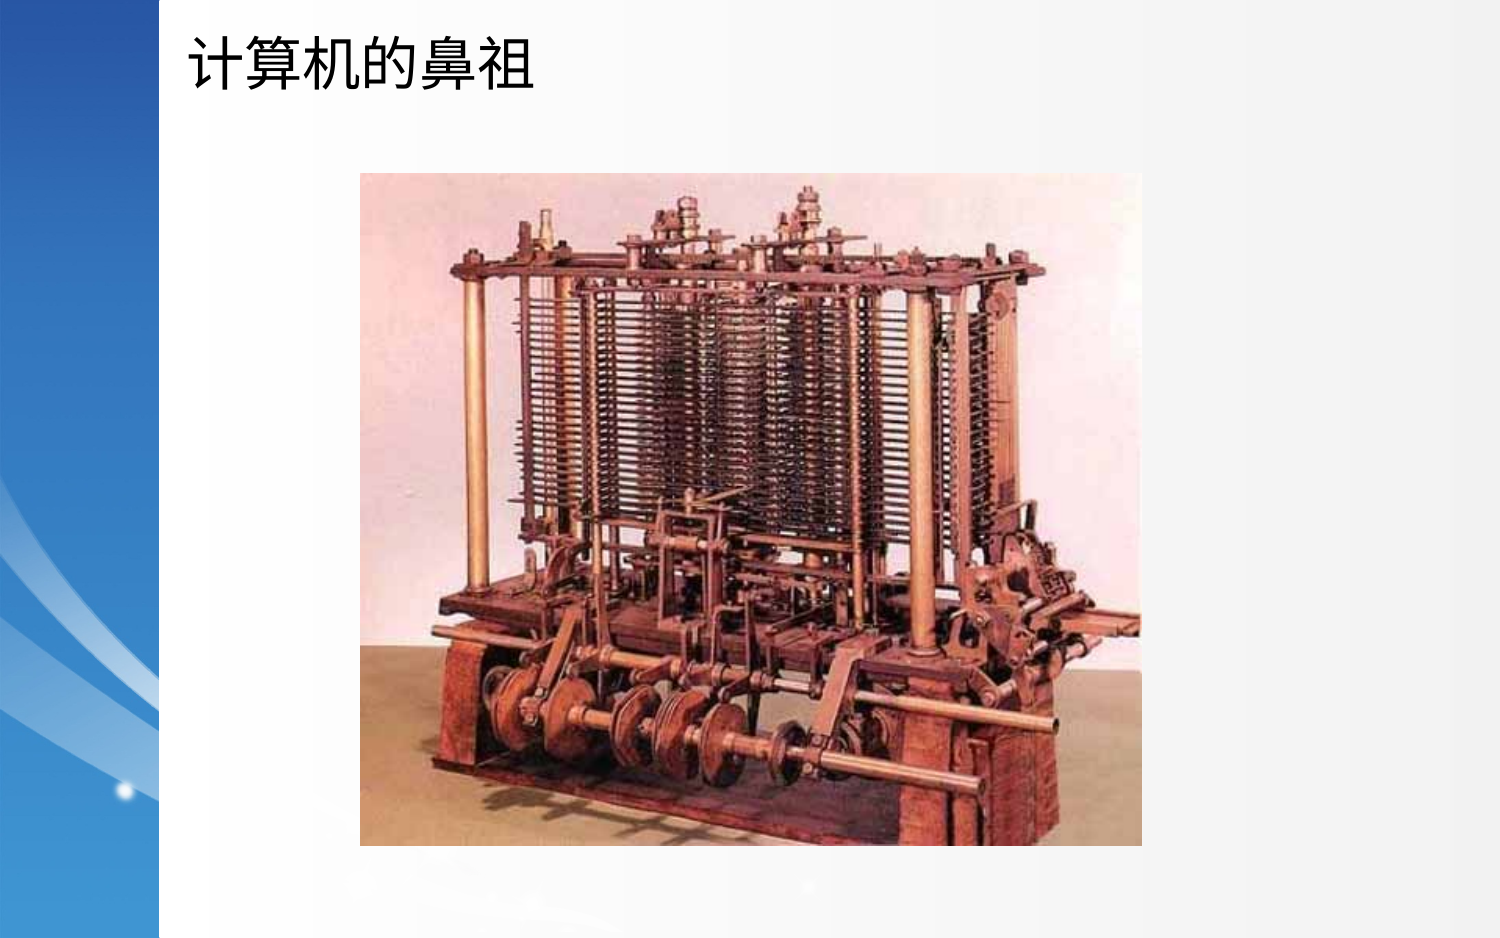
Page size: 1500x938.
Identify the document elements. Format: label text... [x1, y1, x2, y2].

text_box 计算机的鼻祖 [171, 0, 1332, 141]
picture [0, 0, 1500, 938]
